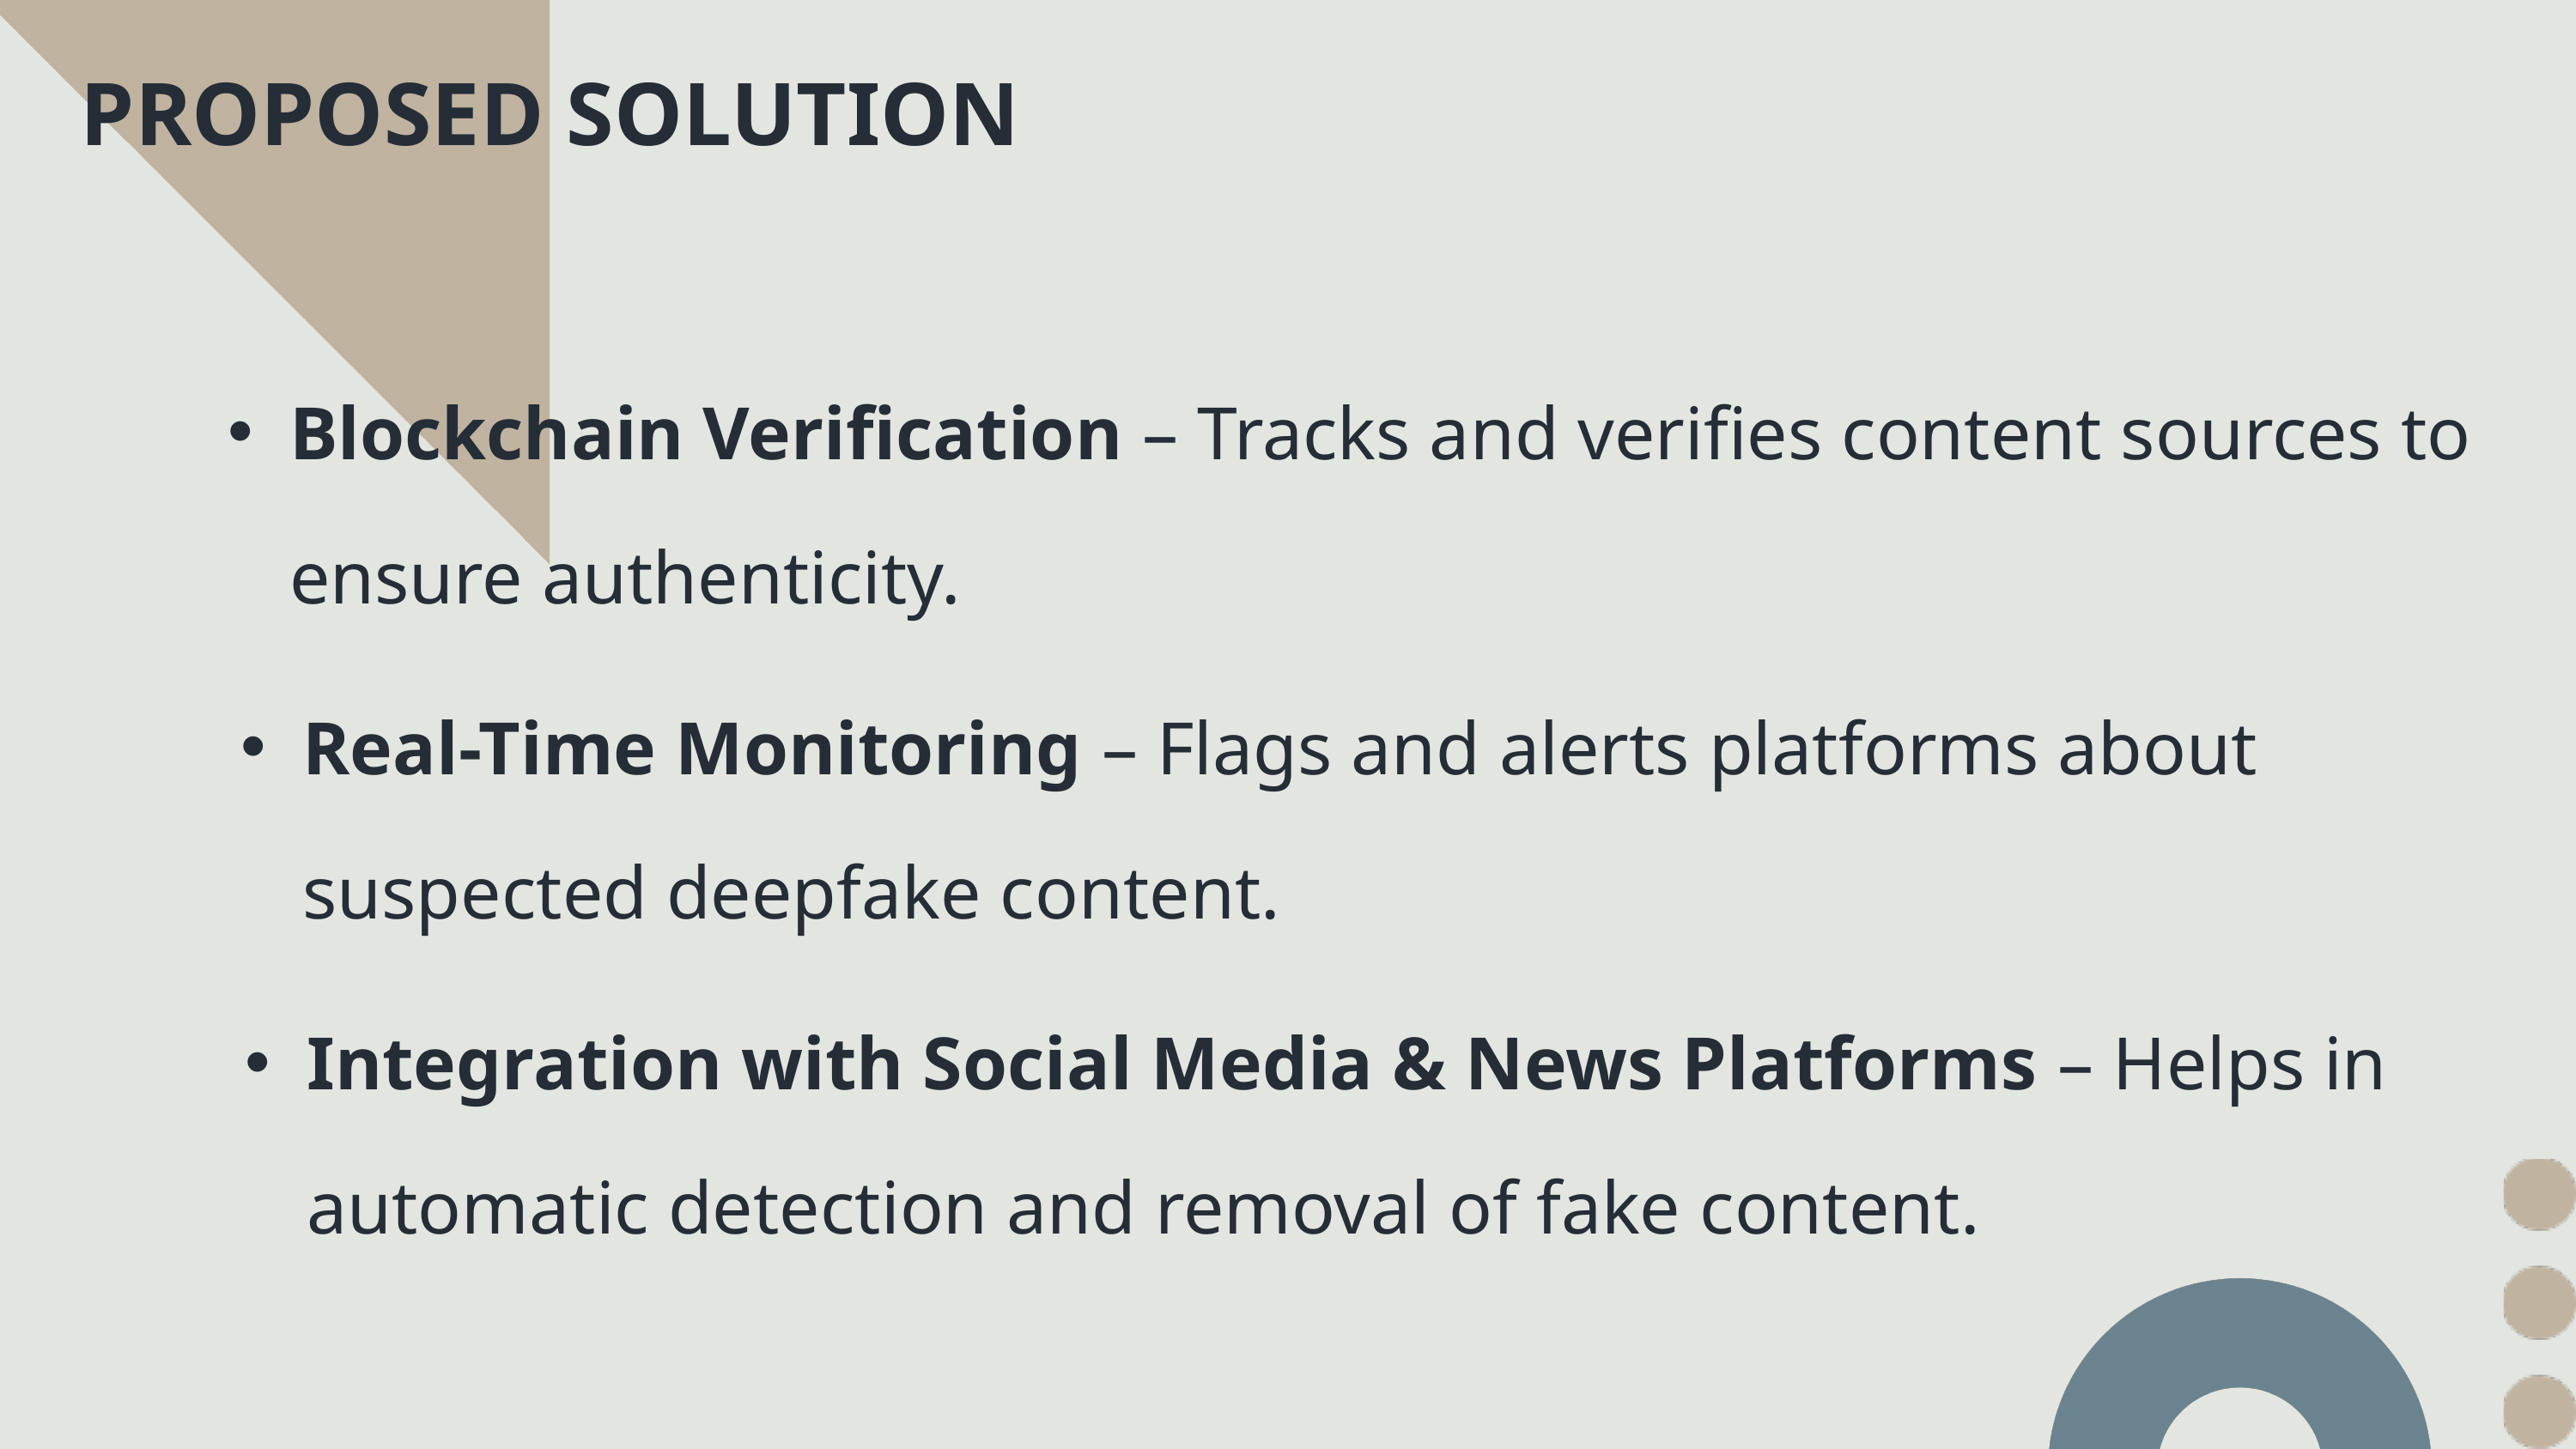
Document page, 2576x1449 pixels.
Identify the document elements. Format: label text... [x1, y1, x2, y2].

text_box PROPOSED SOLUTION [23, 0, 1078, 163]
text_box [2048, 1278, 2432, 1449]
text_box Real-Time Monitoring – Flags and alerts platforms about suspected deepfake content. [179, 644, 2504, 934]
text_box Blockchain Verification – Tracks and verifies content sources to ensure authenticity. [166, 329, 2525, 619]
text_box Integration with Social Media & News Platforms – Helps in automatic detection and removal of fake content. [184, 959, 2508, 1249]
text_box [2503, 1159, 2576, 1449]
text_box [0, 0, 550, 565]
